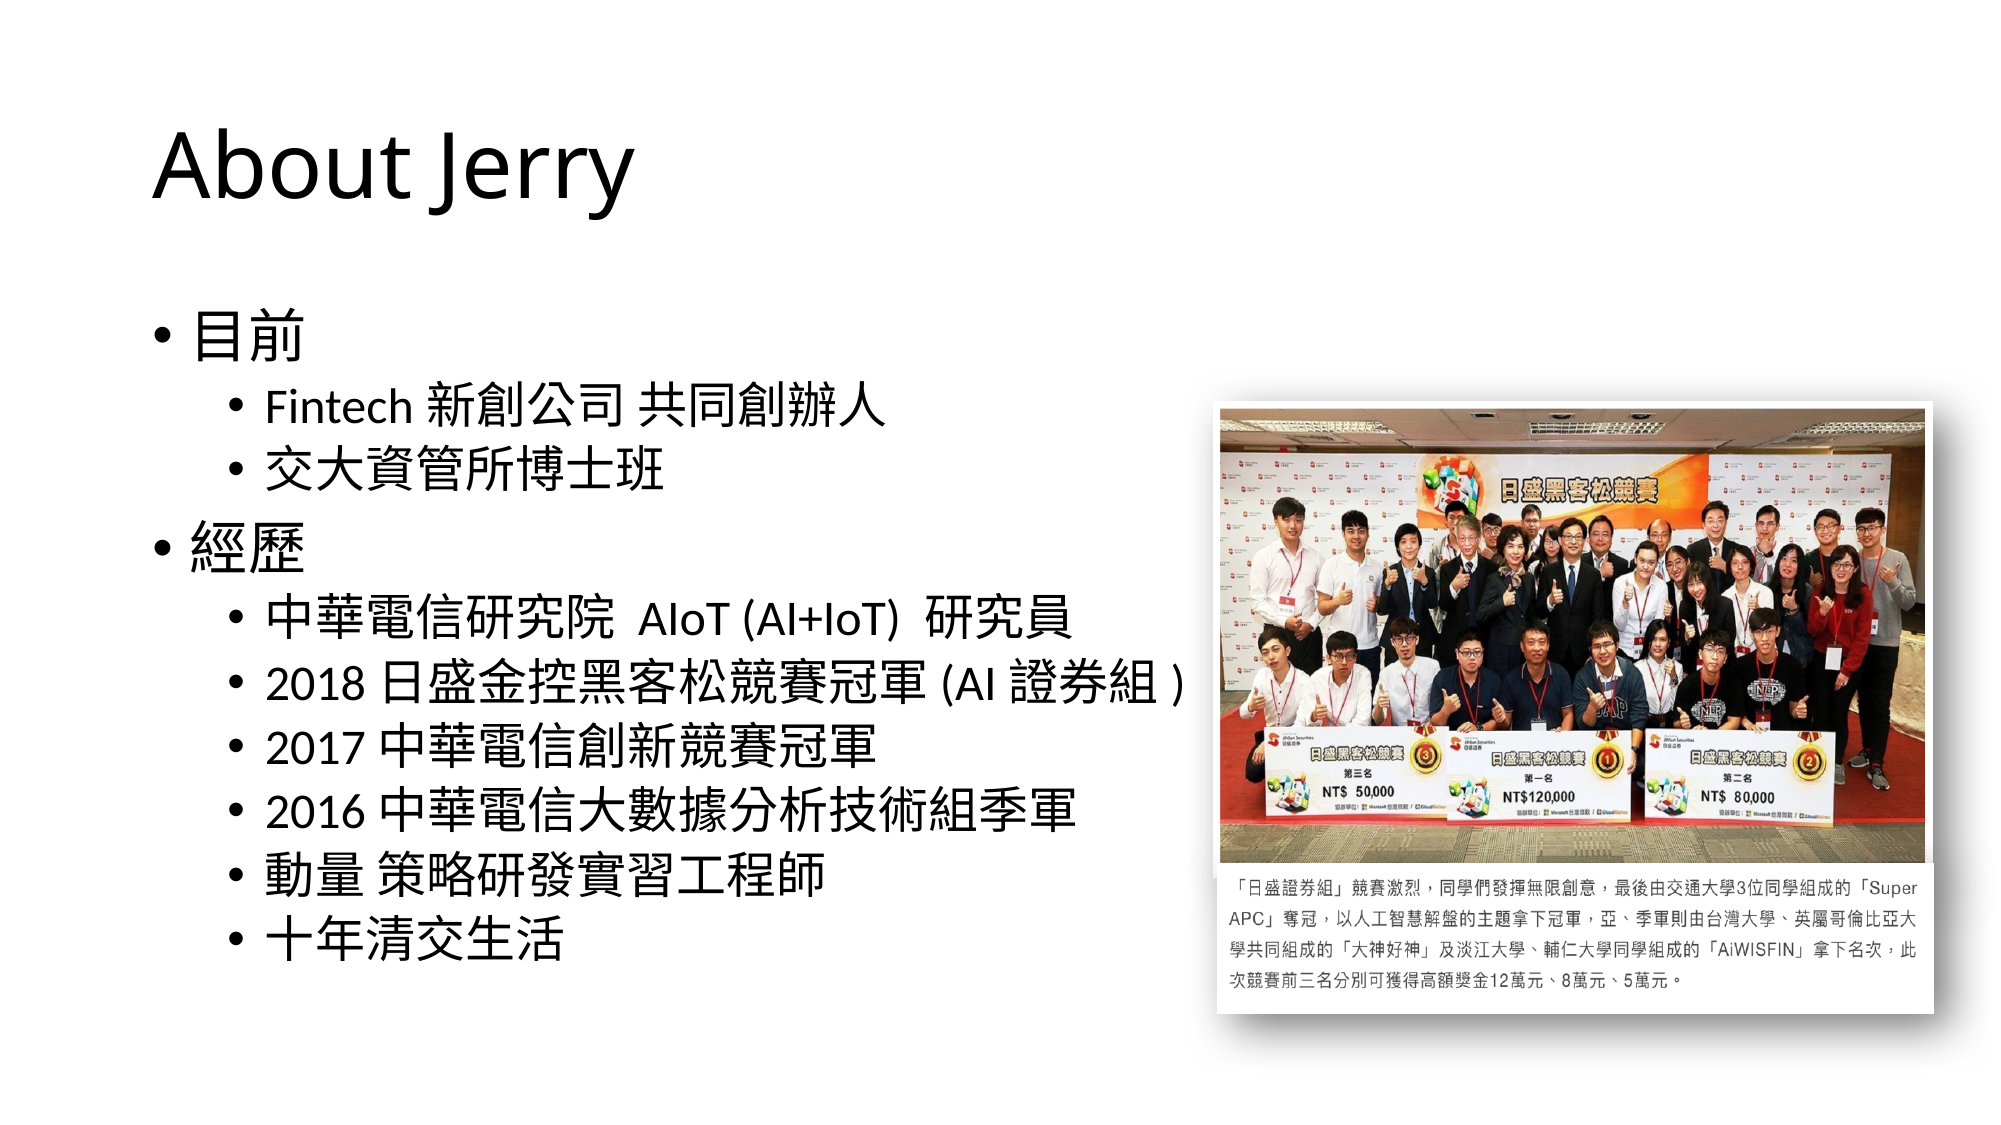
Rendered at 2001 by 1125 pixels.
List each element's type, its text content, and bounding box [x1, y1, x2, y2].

list 目前 Fintech新創公司 共同創辦人 交大資管所博士班 經歷 中華電信研究院 AIoT (AI+IoT) 研究員 2018日盛金控黑客松競賽冠軍(AI證券組) 2017中華電信創新競賽冠軍 2016中華電信大數據分析技術組季軍 動量 策略研發實習工程師 十年清交生活 [137, 299, 1863, 1014]
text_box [1213, 401, 1934, 1014]
title About Jerry [137, 59, 1863, 278]
